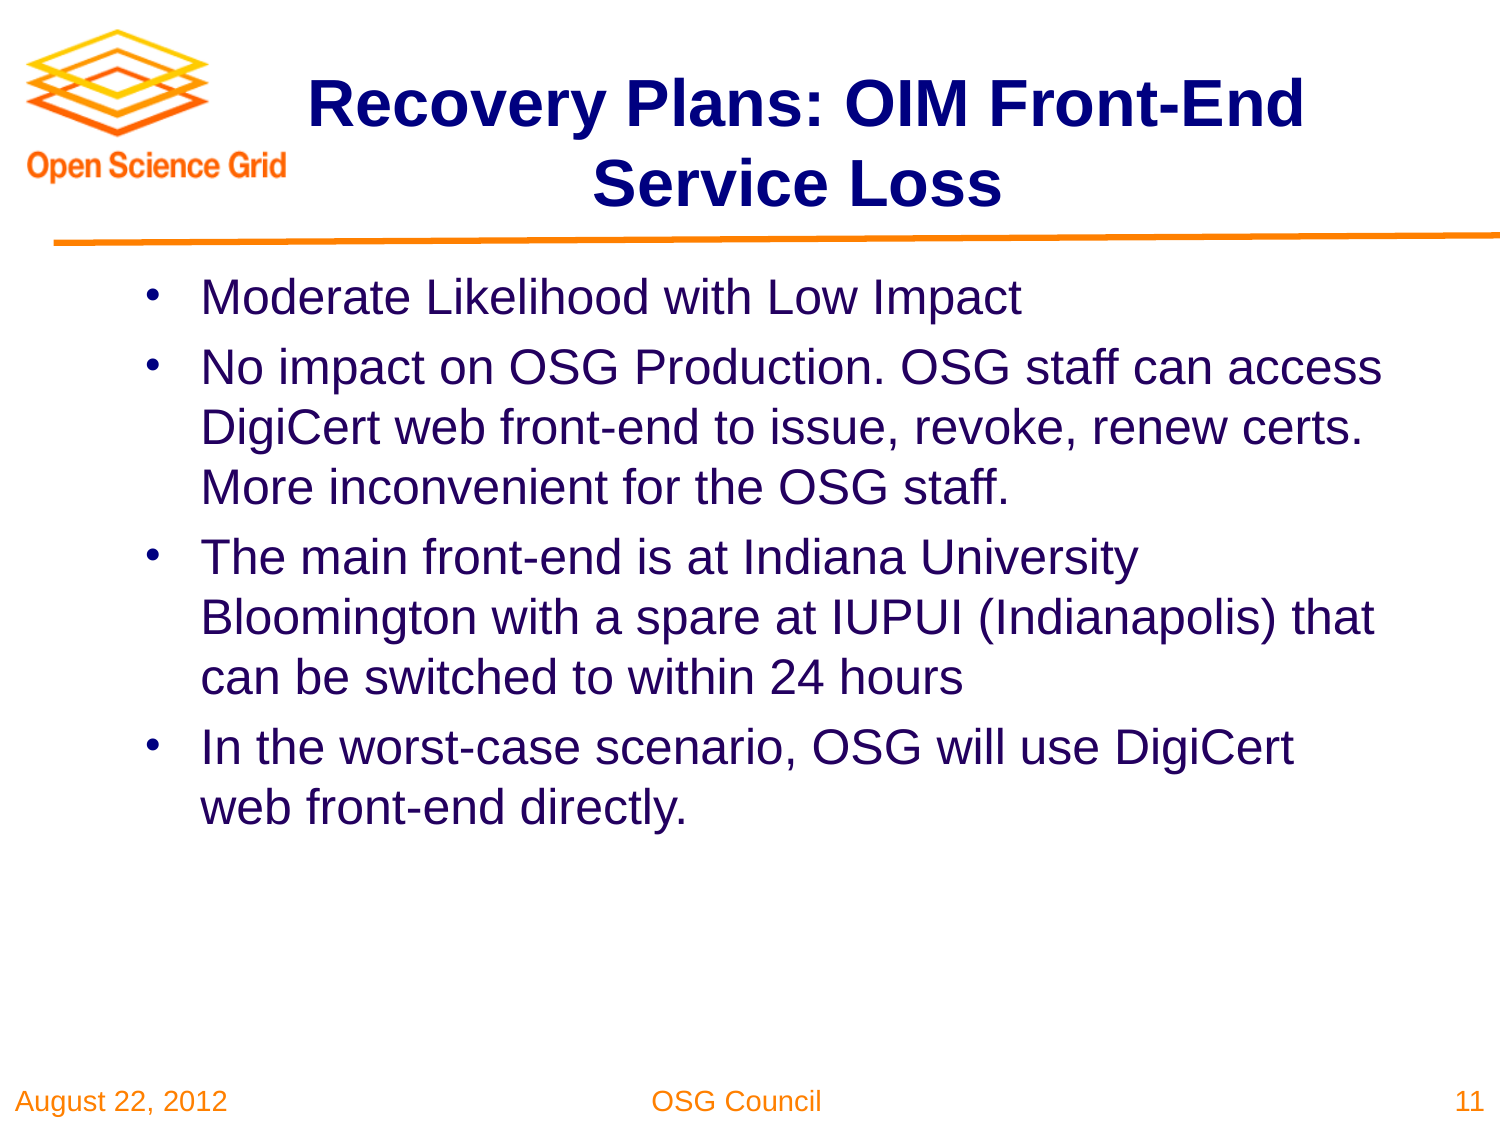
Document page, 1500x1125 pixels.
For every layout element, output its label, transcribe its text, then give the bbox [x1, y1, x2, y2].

title Recovery Plans: OIM Front-End Service Loss [235, 41, 1380, 239]
list Moderate Likelihood with Low Impact No impact on OSG Production. OSG staff can access DigiCert web front-end to issue, revoke, renew certs. More inconvenient for the OSG staff. The main front-end is at Indiana University Bloomington with a spare at IUPUI (Indianapolis) that can be switched to within 24 hours In the worst-case scenario, OSG will use DigiCert web front-end directly. [128, 256, 1405, 1039]
picture [0, 0, 313, 208]
slide_number 11 [1430, 1072, 1500, 1125]
